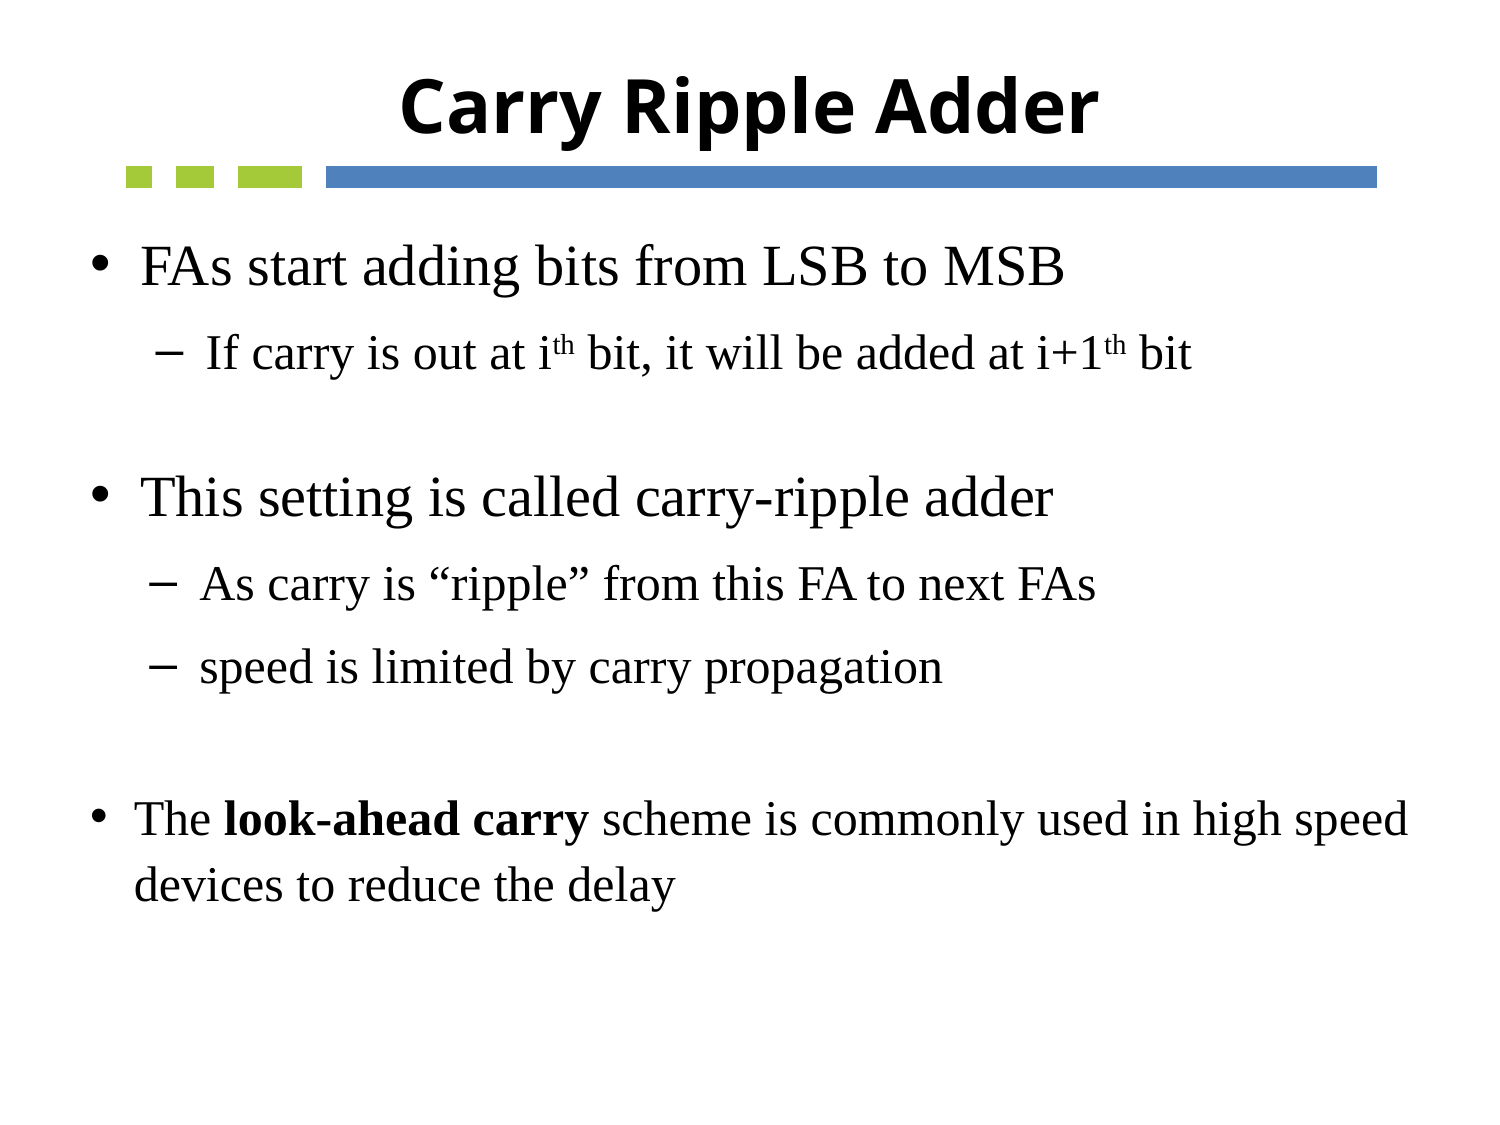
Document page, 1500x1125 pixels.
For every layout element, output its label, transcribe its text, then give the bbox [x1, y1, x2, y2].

list FAs start adding bits from LSB to MSB If carry is out at ith bit, it will be added at i+1th bit This setting is called carry-ripple adder As carry is “ripple” from this FA to next FAs speed is limited by carry propagation The look-ahead carry scheme is commonly used in high speed devices to reduce the delay [75, 212, 1425, 1005]
title Carry Ripple Adder [75, 45, 1425, 163]
